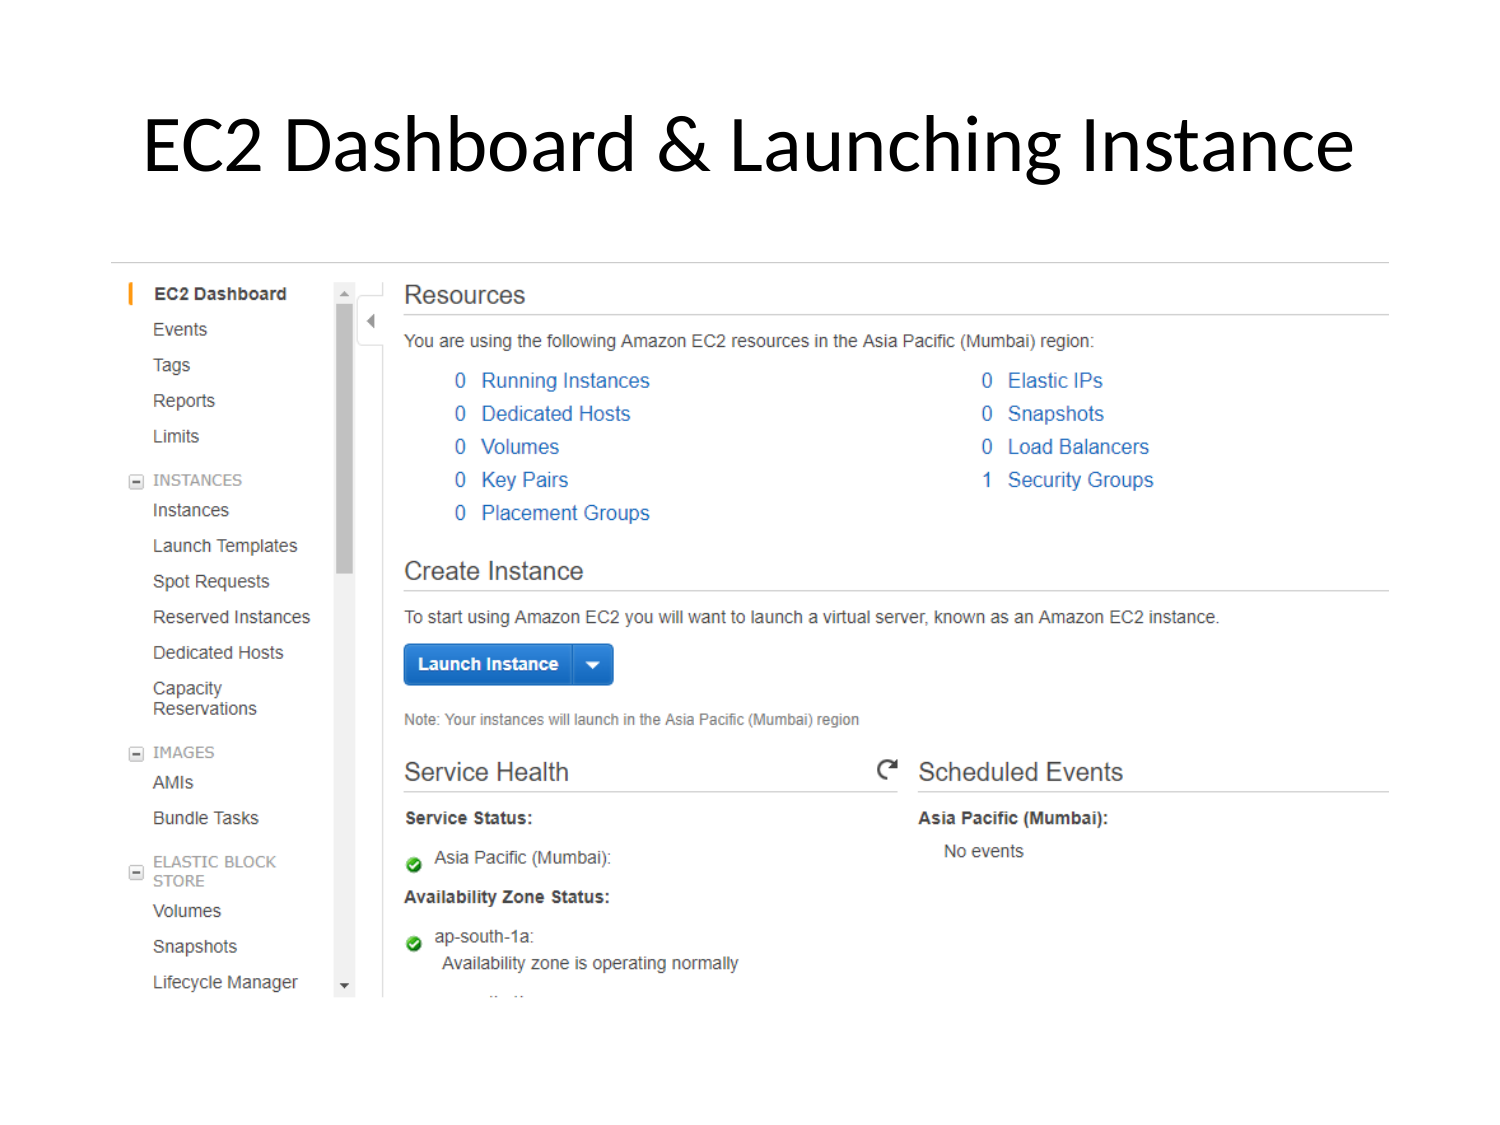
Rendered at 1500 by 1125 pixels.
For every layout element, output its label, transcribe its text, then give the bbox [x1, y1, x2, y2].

title EC2 Dashboard & Launching Instance [75, 45, 1425, 233]
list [111, 262, 1389, 1006]
